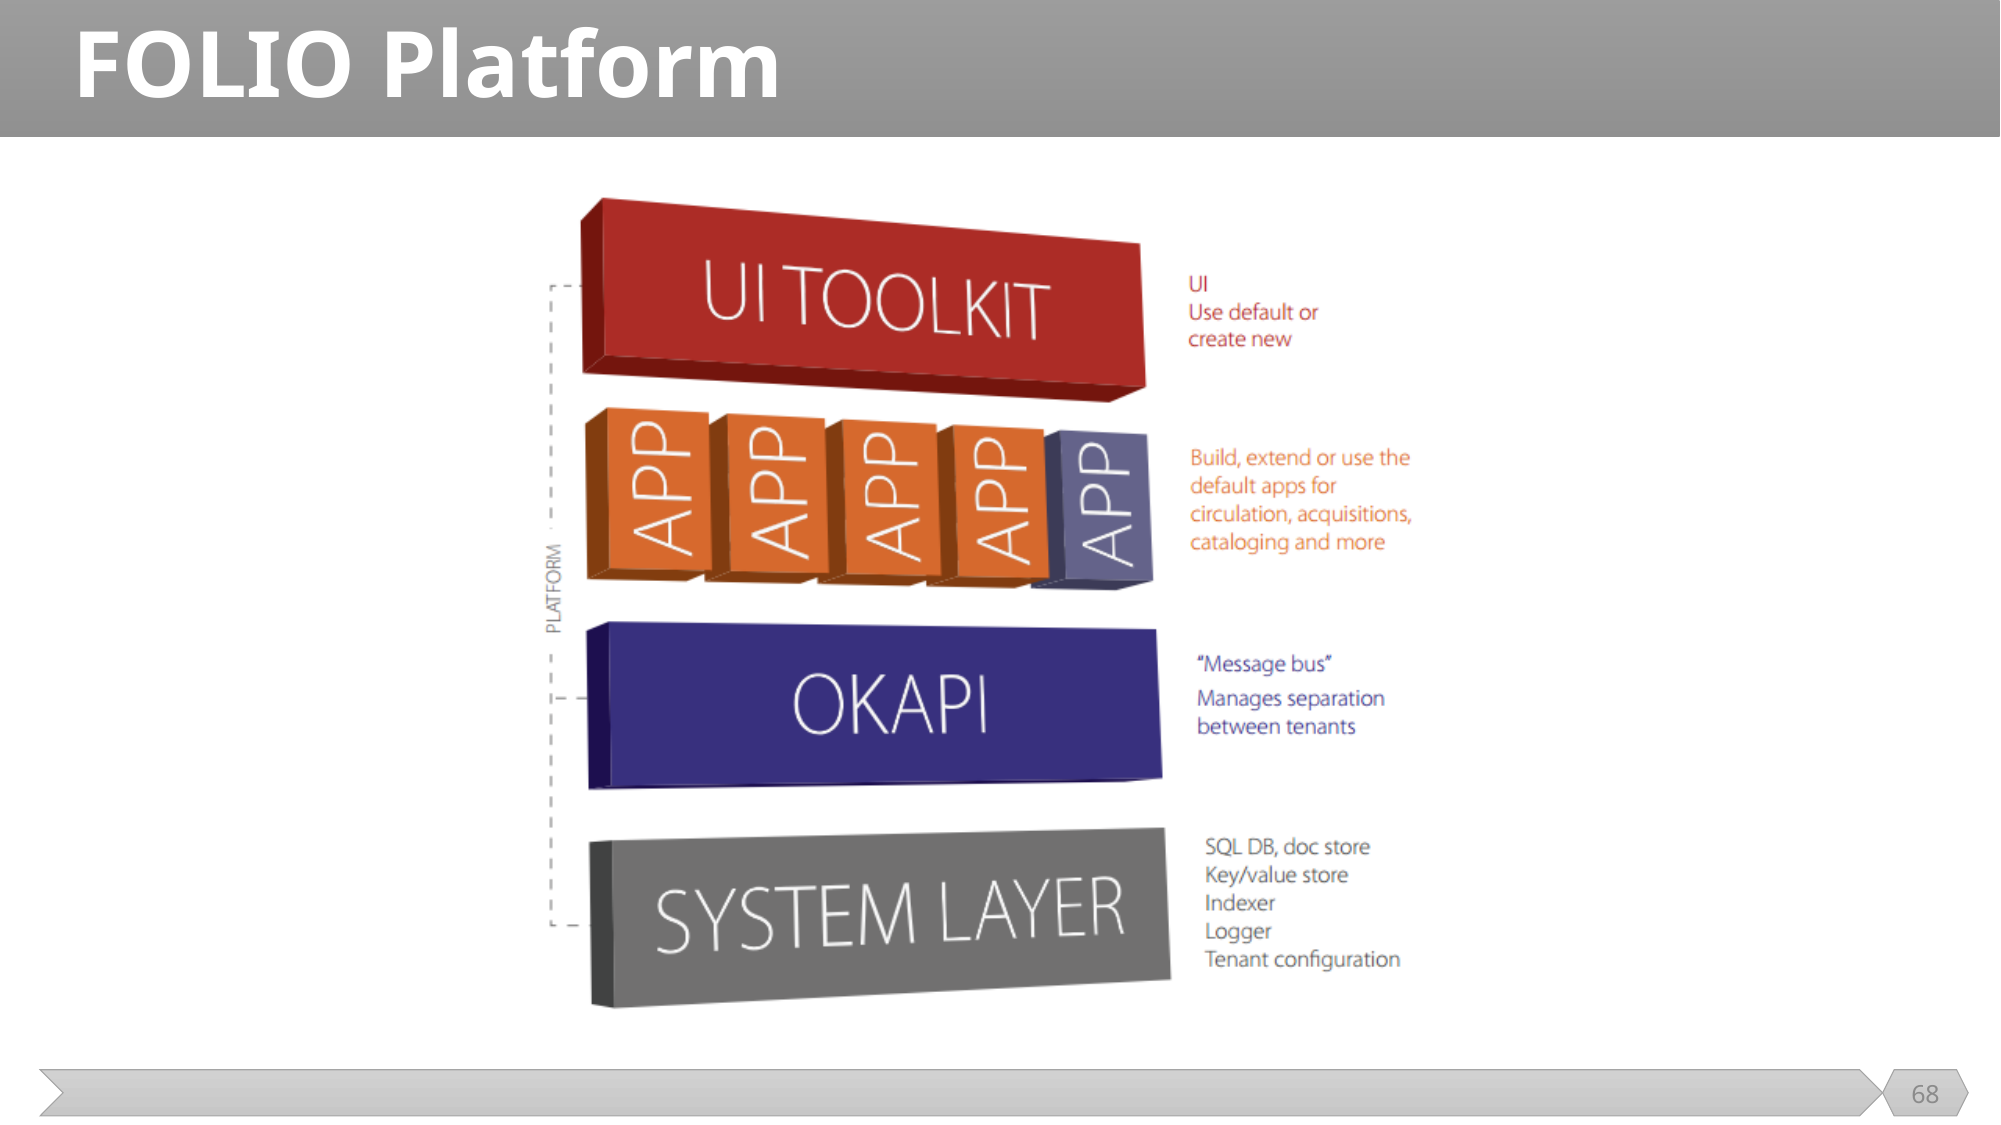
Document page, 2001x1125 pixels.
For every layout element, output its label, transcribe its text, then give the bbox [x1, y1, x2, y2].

picture [520, 184, 1438, 1017]
slide_number 68 [1882, 1065, 1969, 1125]
title FOLIO Platform [56, 0, 1969, 137]
